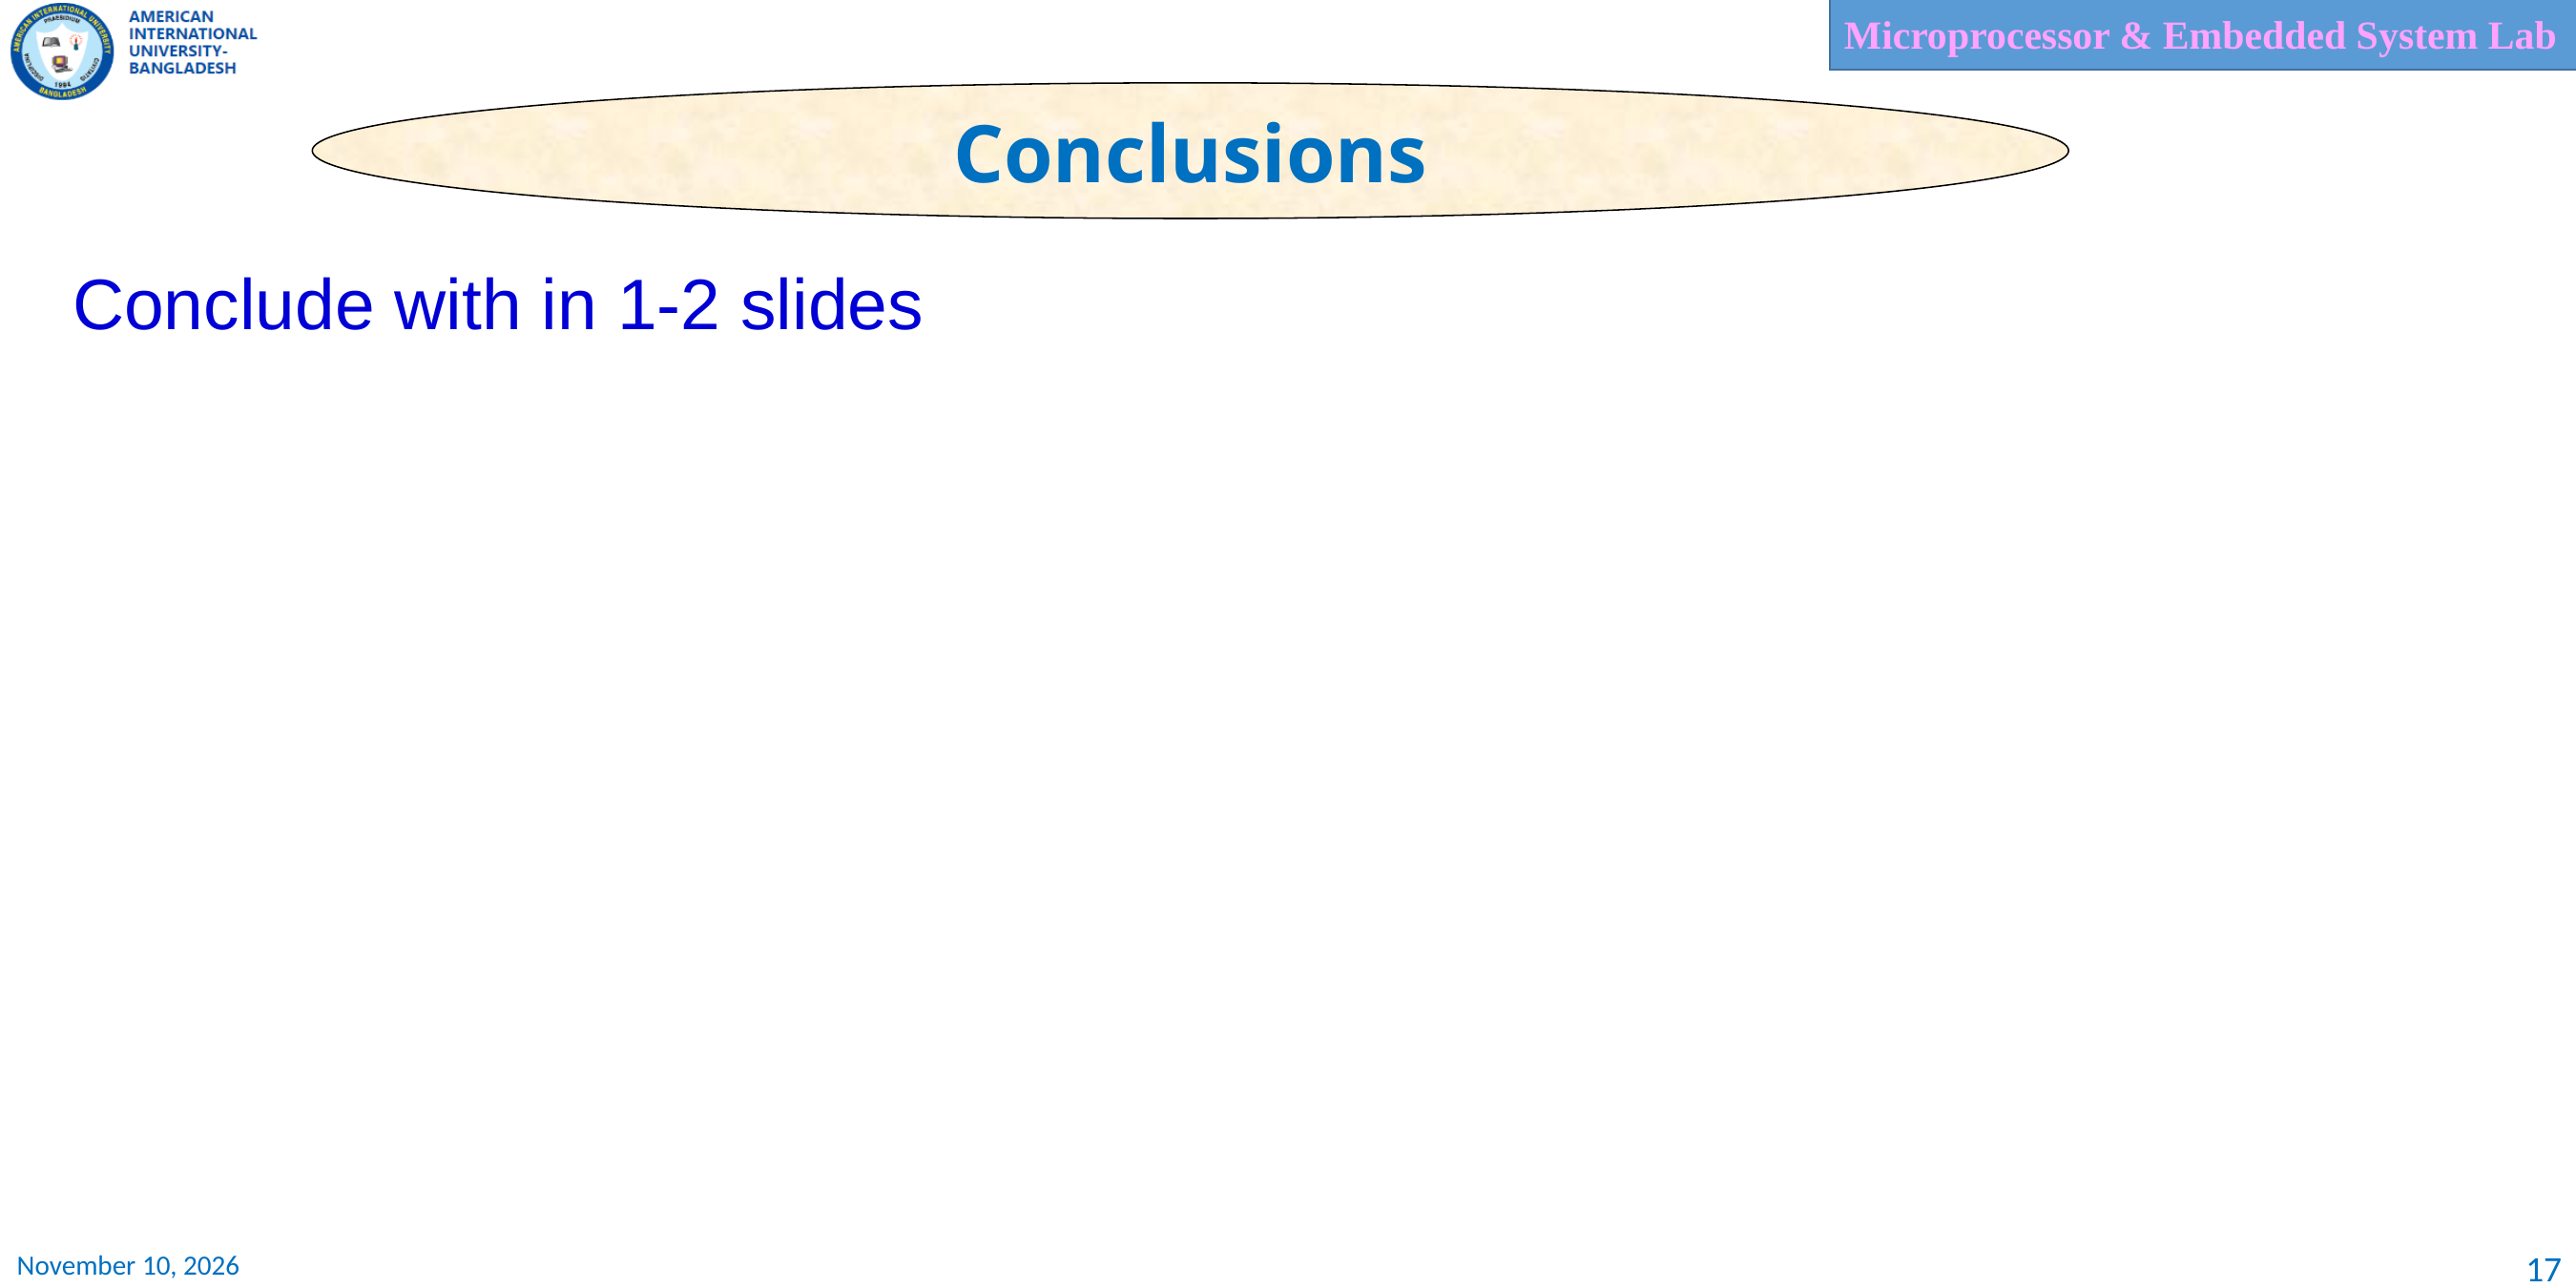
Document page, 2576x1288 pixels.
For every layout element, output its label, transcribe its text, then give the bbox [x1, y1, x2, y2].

text_box Conclude with in 1-2 slides [58, 267, 1675, 351]
slide_number 17 [2369, 1239, 2576, 1285]
text_box Conclusions [312, 82, 2069, 219]
picture [0, 3, 265, 104]
